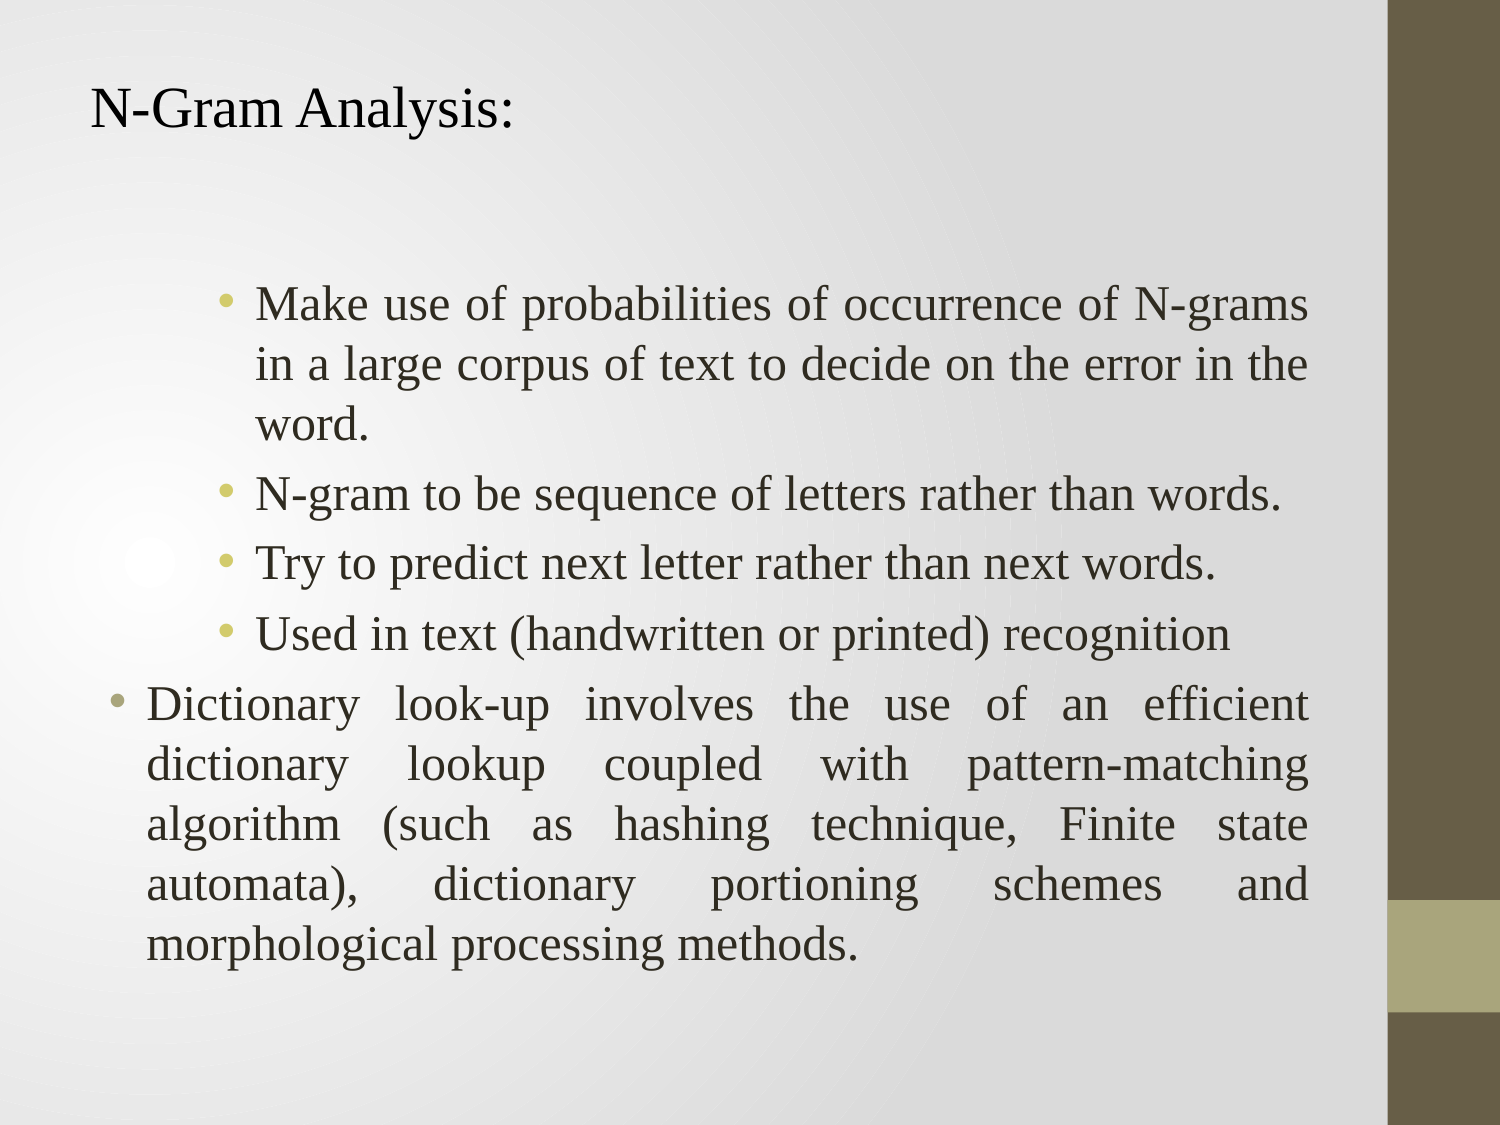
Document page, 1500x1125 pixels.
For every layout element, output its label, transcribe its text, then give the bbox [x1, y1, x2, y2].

title N-Gram Analysis: [75, 45, 1325, 233]
list Make use of probabilities of occurrence of N-grams in a large corpus of text to decide on the error in the word. N-gram to be sequence of letters rather than words. Try to predict next letter rather than next words. Used in text (handwritten or printed) recognition Dictionary look-up involves the use of an efficient dictionary lookup coupled with pattern-matching algorithm (such as hashing technique, Finite state automata), dictionary portioning schemes and morphological processing methods. [75, 262, 1325, 1050]
